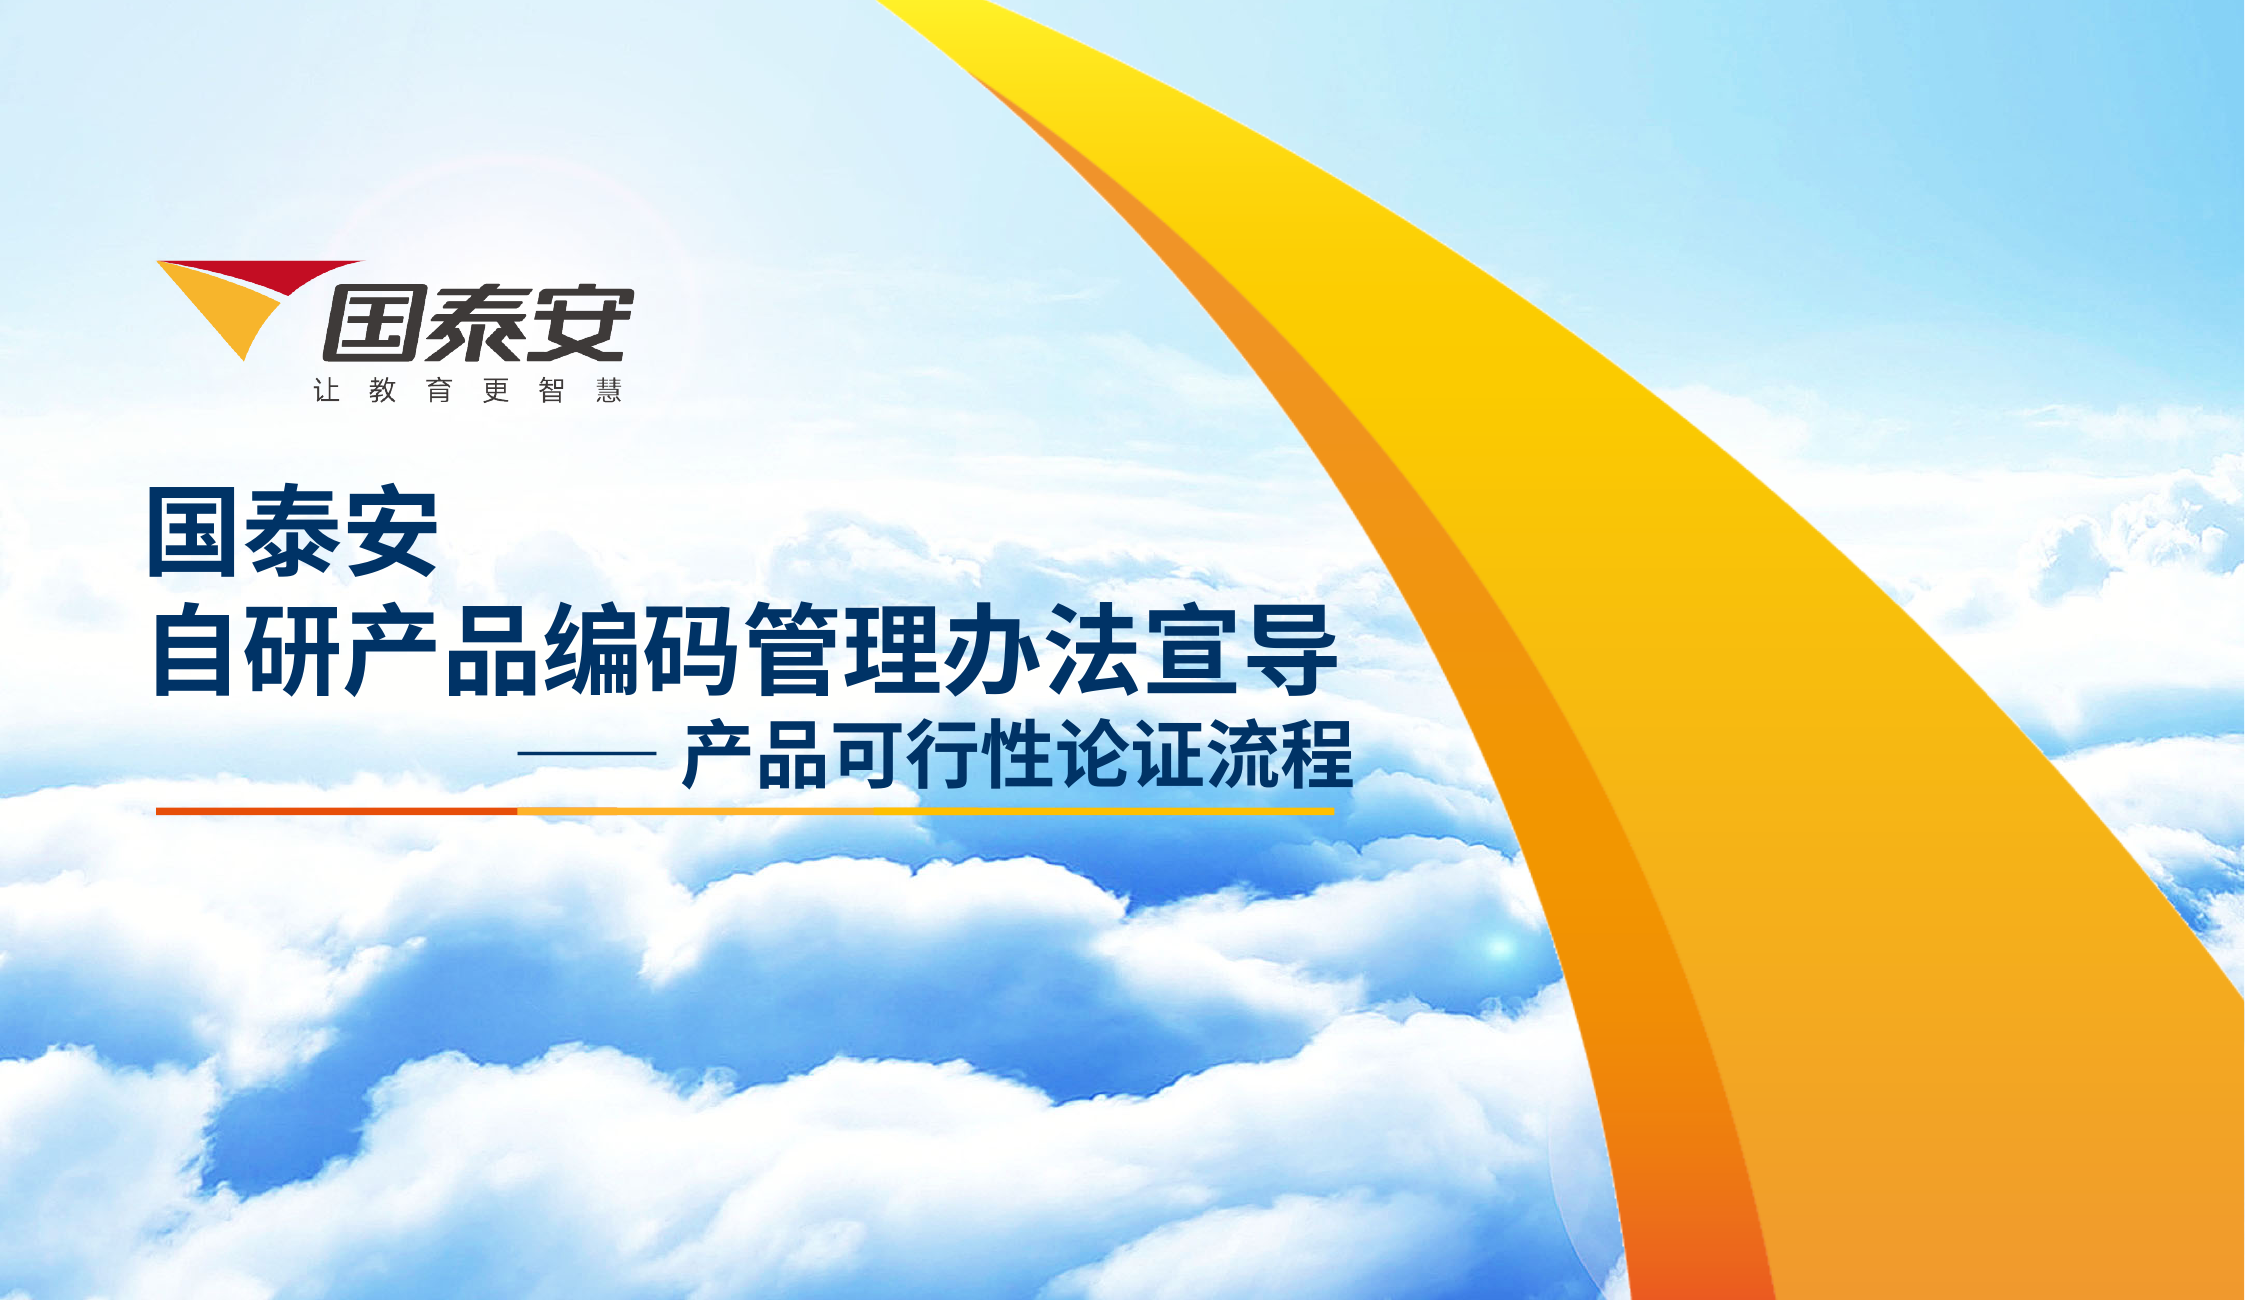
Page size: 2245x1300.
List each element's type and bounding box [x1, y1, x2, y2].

picture [0, 0, 2245, 1300]
text_box [35, 460, 1371, 816]
